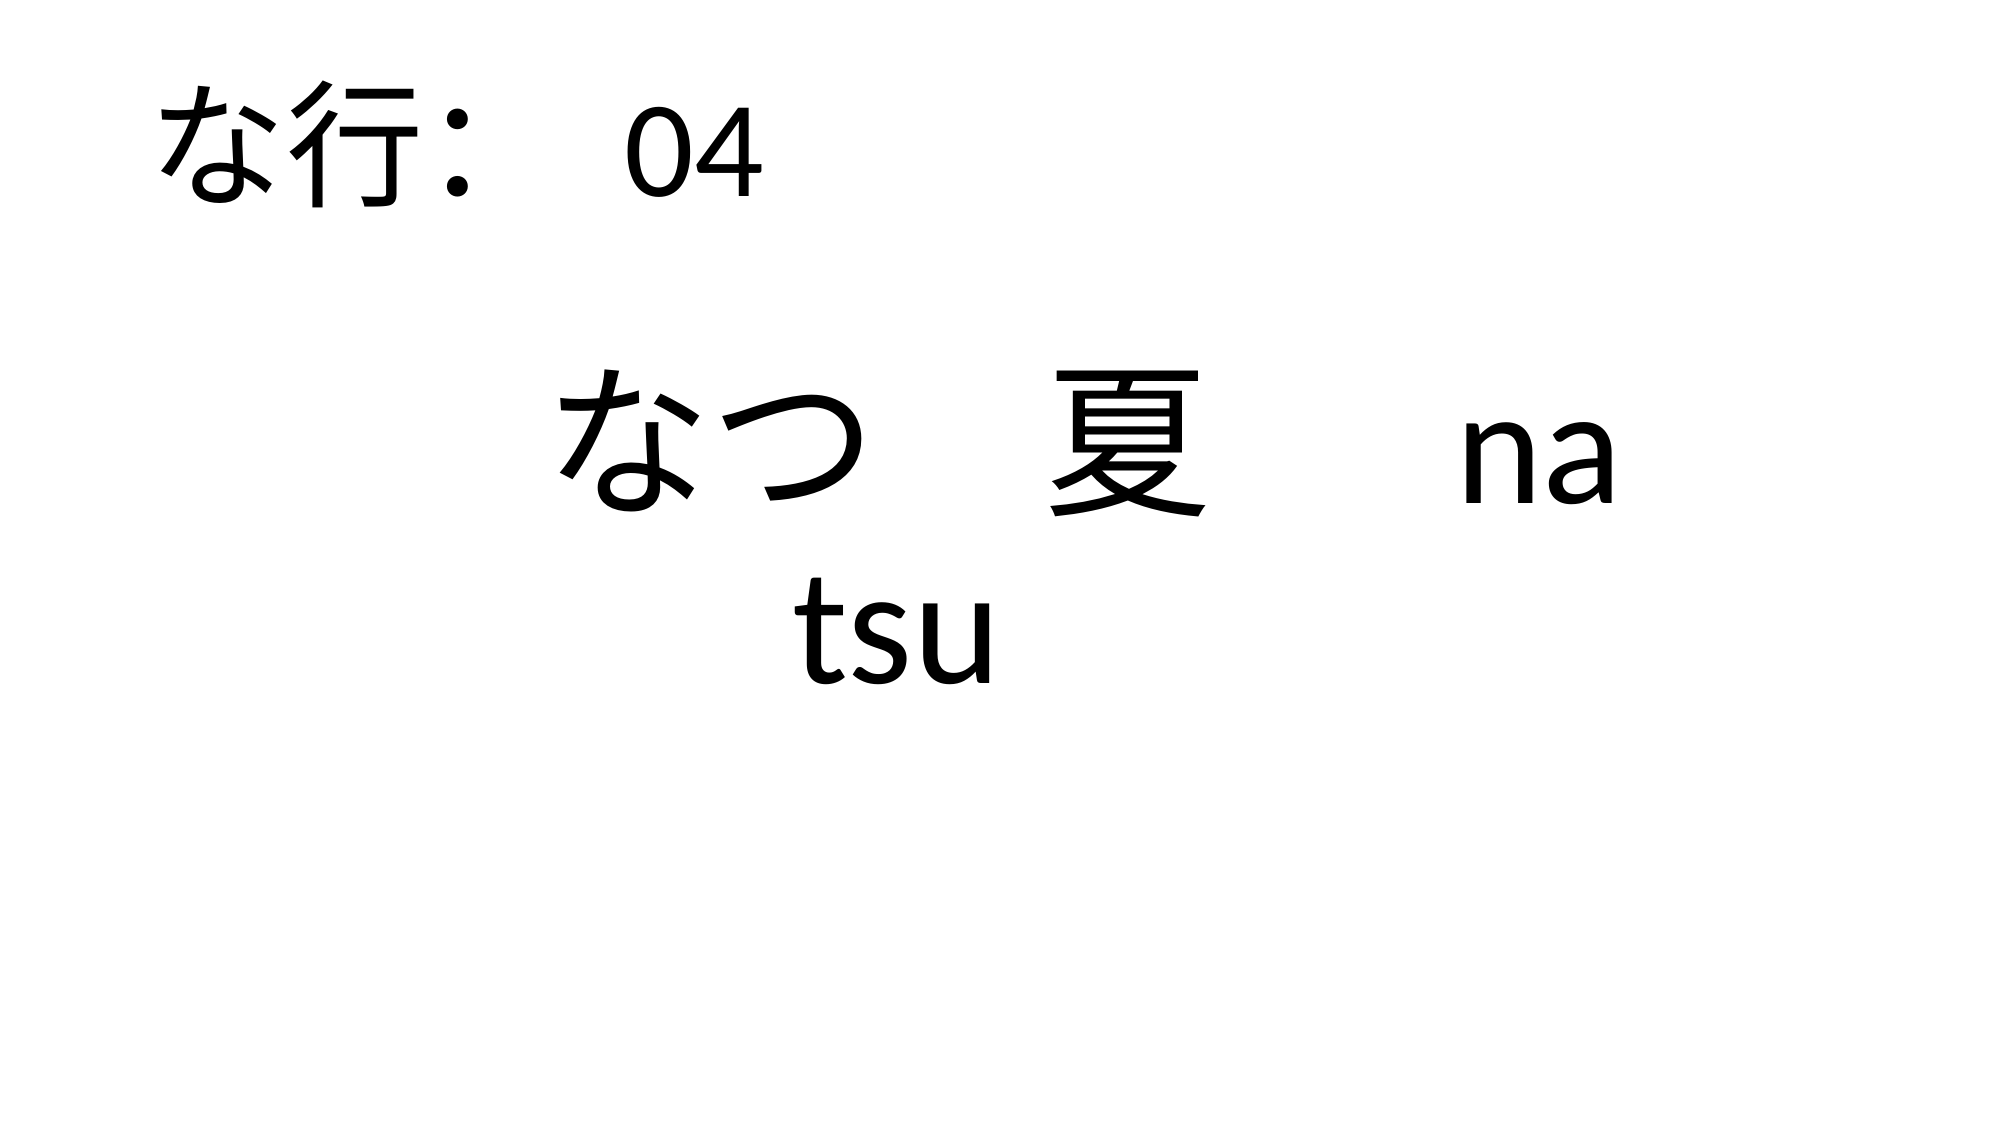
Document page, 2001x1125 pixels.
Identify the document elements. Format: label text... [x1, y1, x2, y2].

title なつ 夏 na tsu [137, 430, 1863, 649]
text_box な行： 04 [79, 77, 834, 228]
